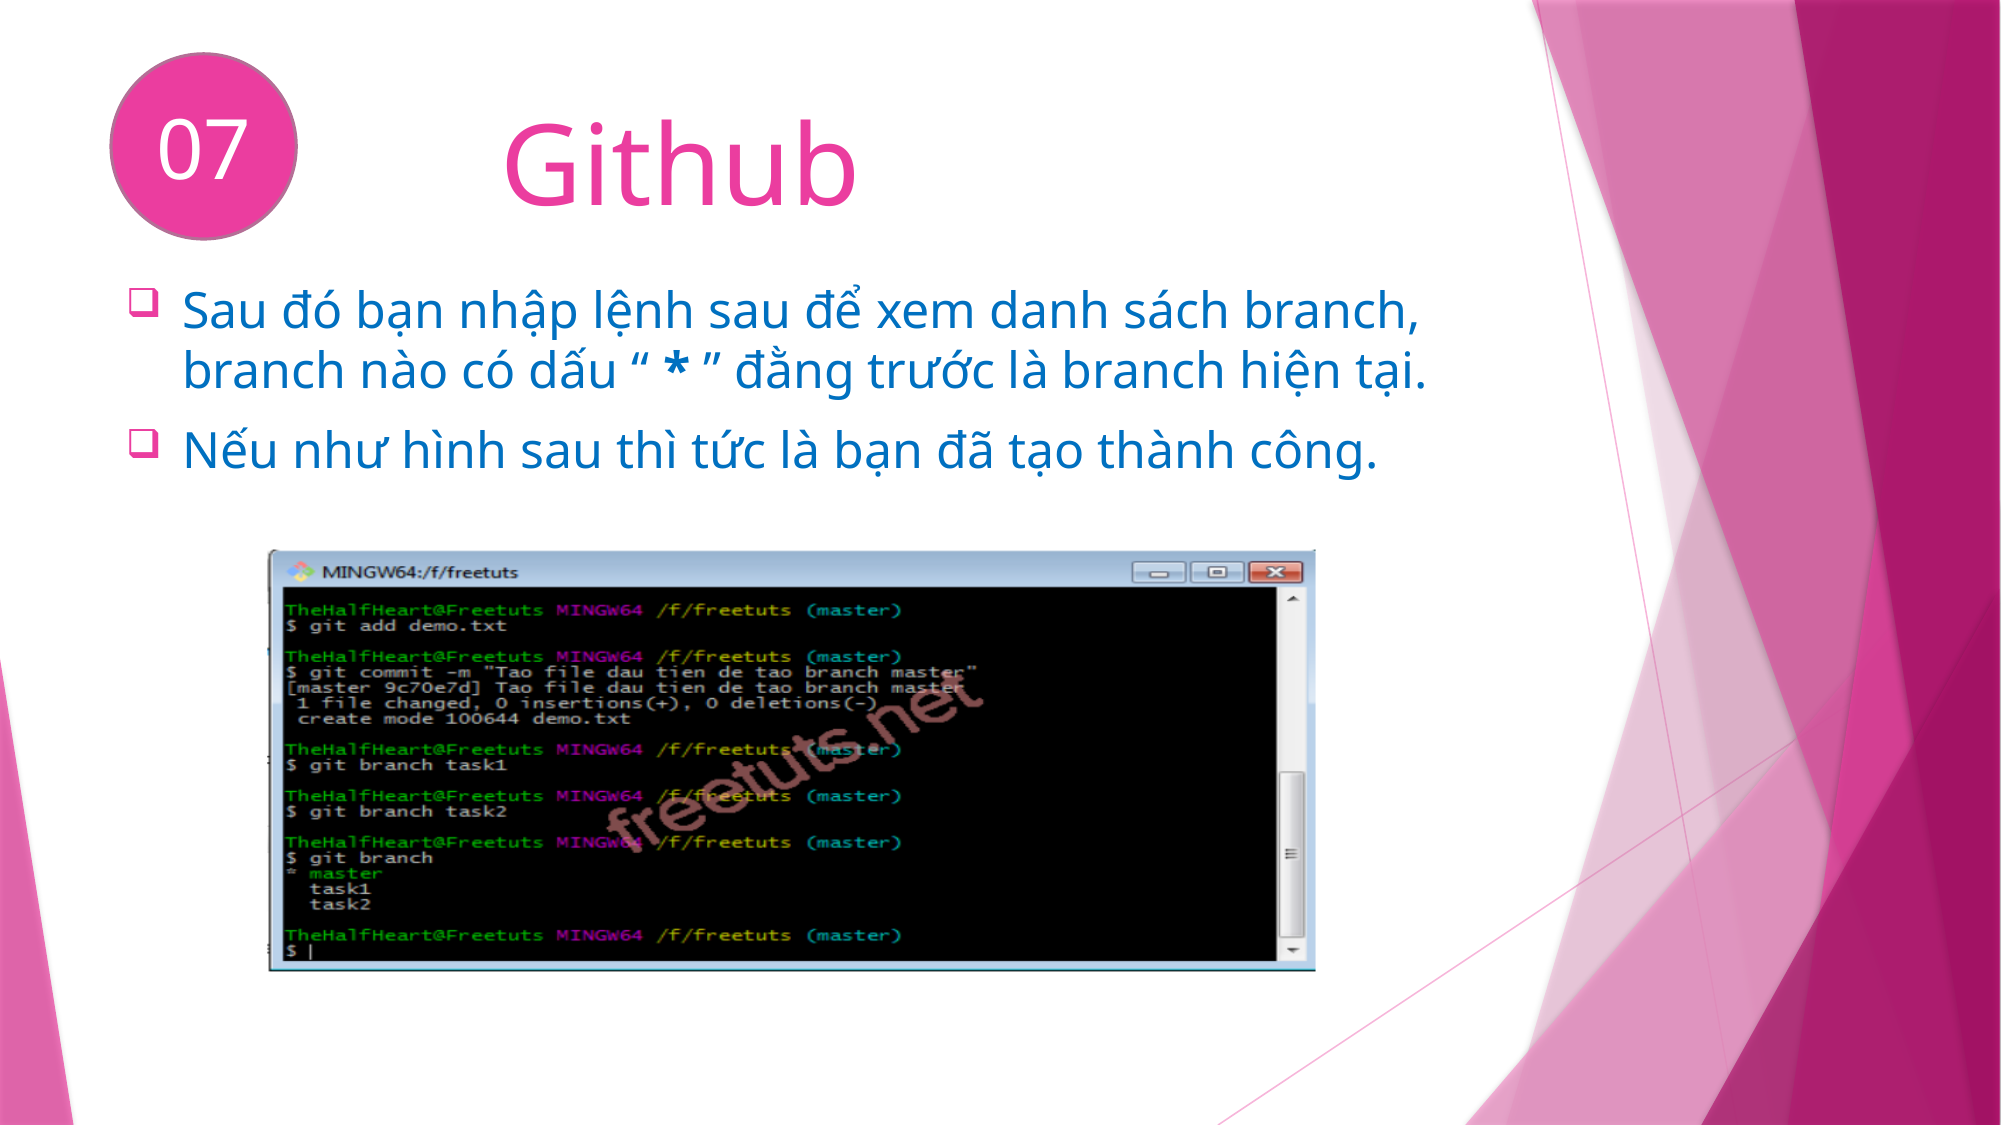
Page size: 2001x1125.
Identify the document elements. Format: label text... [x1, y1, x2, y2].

picture [248, 529, 1338, 992]
text_box 07 [109, 52, 298, 241]
list Sau đó bạn nhập lệnh sau để xem danh sách branch, branch nào có dấu “ * ” đằng trước là branch hiện tại. Nếu như hình sau thì tức là bạn đã tạo thành công. [111, 270, 1522, 992]
title Github [485, 85, 909, 271]
